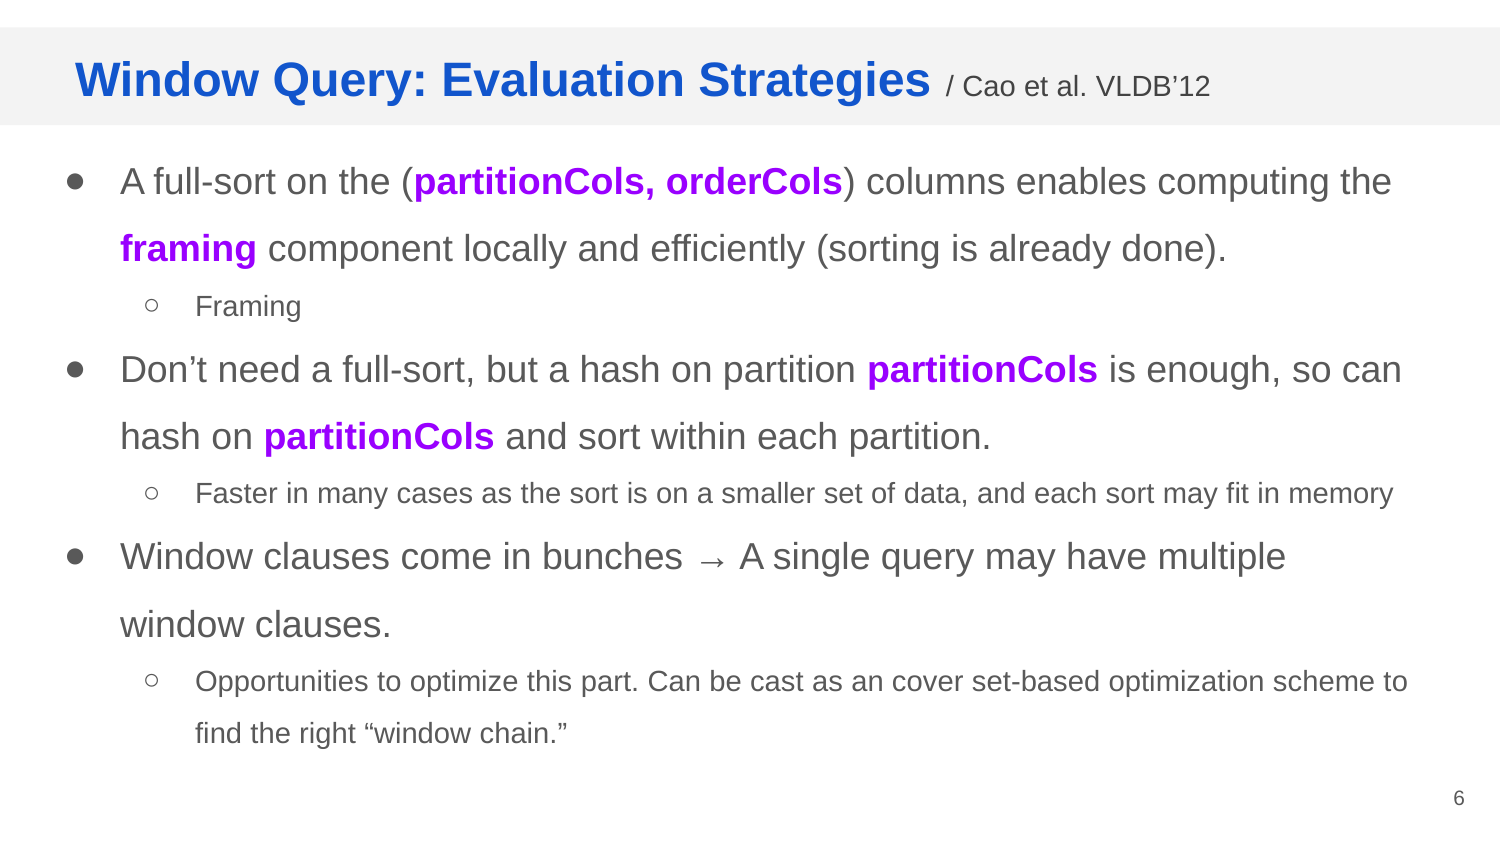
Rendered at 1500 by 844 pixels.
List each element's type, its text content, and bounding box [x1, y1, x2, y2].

list A full-sort on the (partitionCols, orderCols) columns enables computing the framing component locally and efficiently (sorting is already done). Framing Don’t need a full-sort, but a hash on partition partitionCols is enough, so can hash on partitionCols and sort within each partition. Faster in many cases as the sort is on a smaller set of data, and each sort may fit in memory Window clauses come in bunches → A single query may have multiple window clauses. Opportunities to optimize this part. Can be cast as an cover set-based optimization scheme to find the right “window chain.” [30, 119, 1435, 765]
title Window Query: Evaluation Strategies / Cao et al. VLDB’12 [0, 27, 1500, 126]
slide_number ‹#› [1389, 764, 1480, 830]
